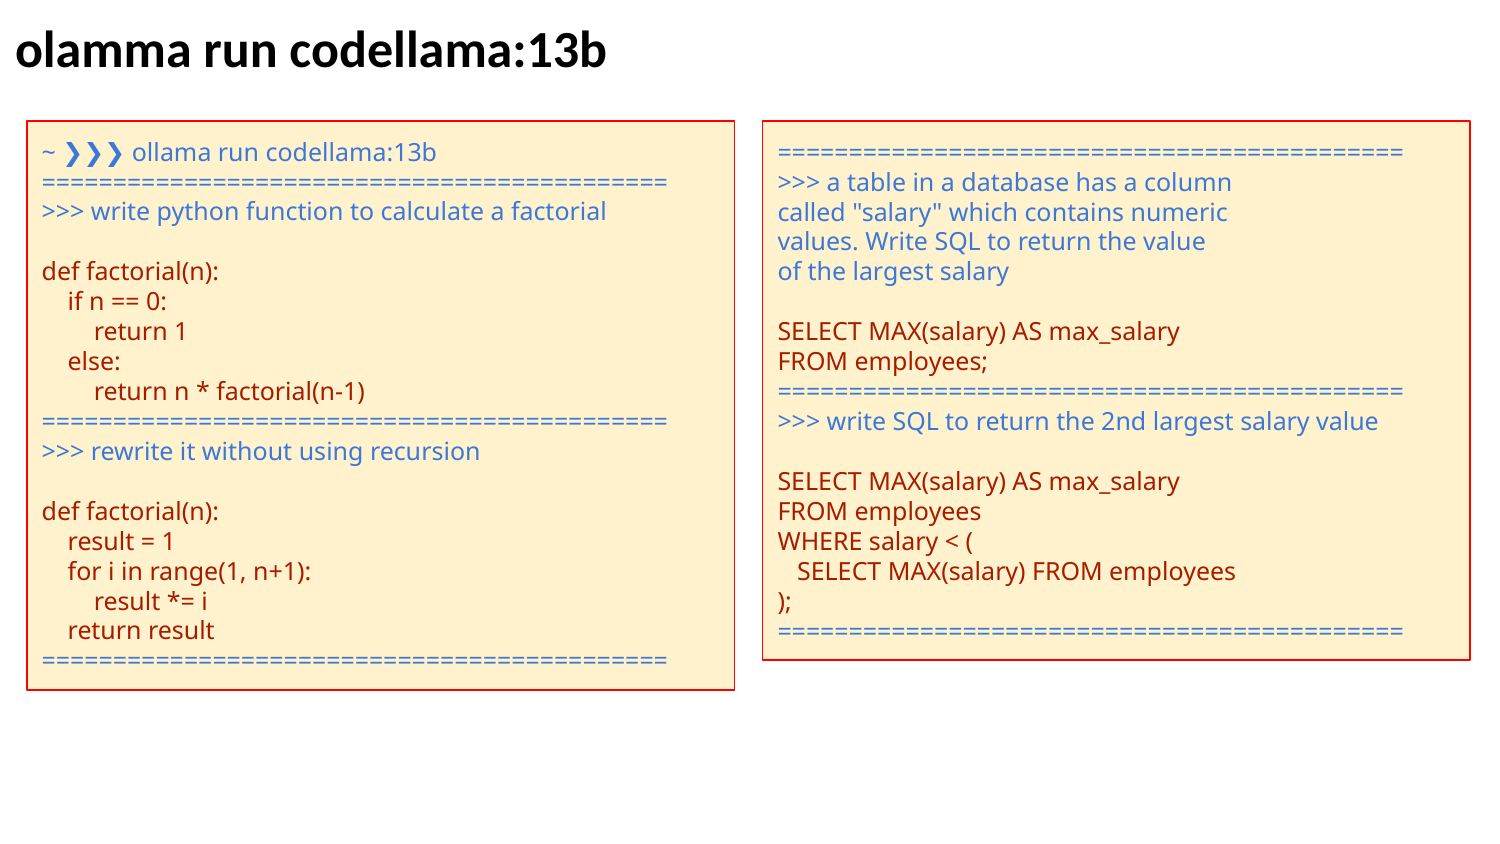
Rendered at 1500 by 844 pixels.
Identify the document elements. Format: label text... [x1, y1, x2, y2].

text_box ~ ❯❯❯ ollama run codellama:13b ============================================ >>> write python function to calculate a factorial def factorial(n): if n == 0: return 1 else: return n * factorial(n-1) ============================================ >>> rewrite it without using recursion def factorial(n): result = 1 for i in range(1, n+1): result *= i return result ============================================ [26, 121, 735, 690]
text_box olamma run codellama:13b [0, 0, 1029, 93]
text_box ============================================ >>> a table in a database has a column called "salary" which contains numeric values. Write SQL to return the value of the largest salary SELECT MAX(salary) AS max_salary FROM employees; ============================================ >>> write SQL to return the 2nd largest salary value SELECT MAX(salary) AS max_salary FROM employees WHERE salary < ( SELECT MAX(salary) FROM employees ); ============================================ [762, 121, 1471, 661]
